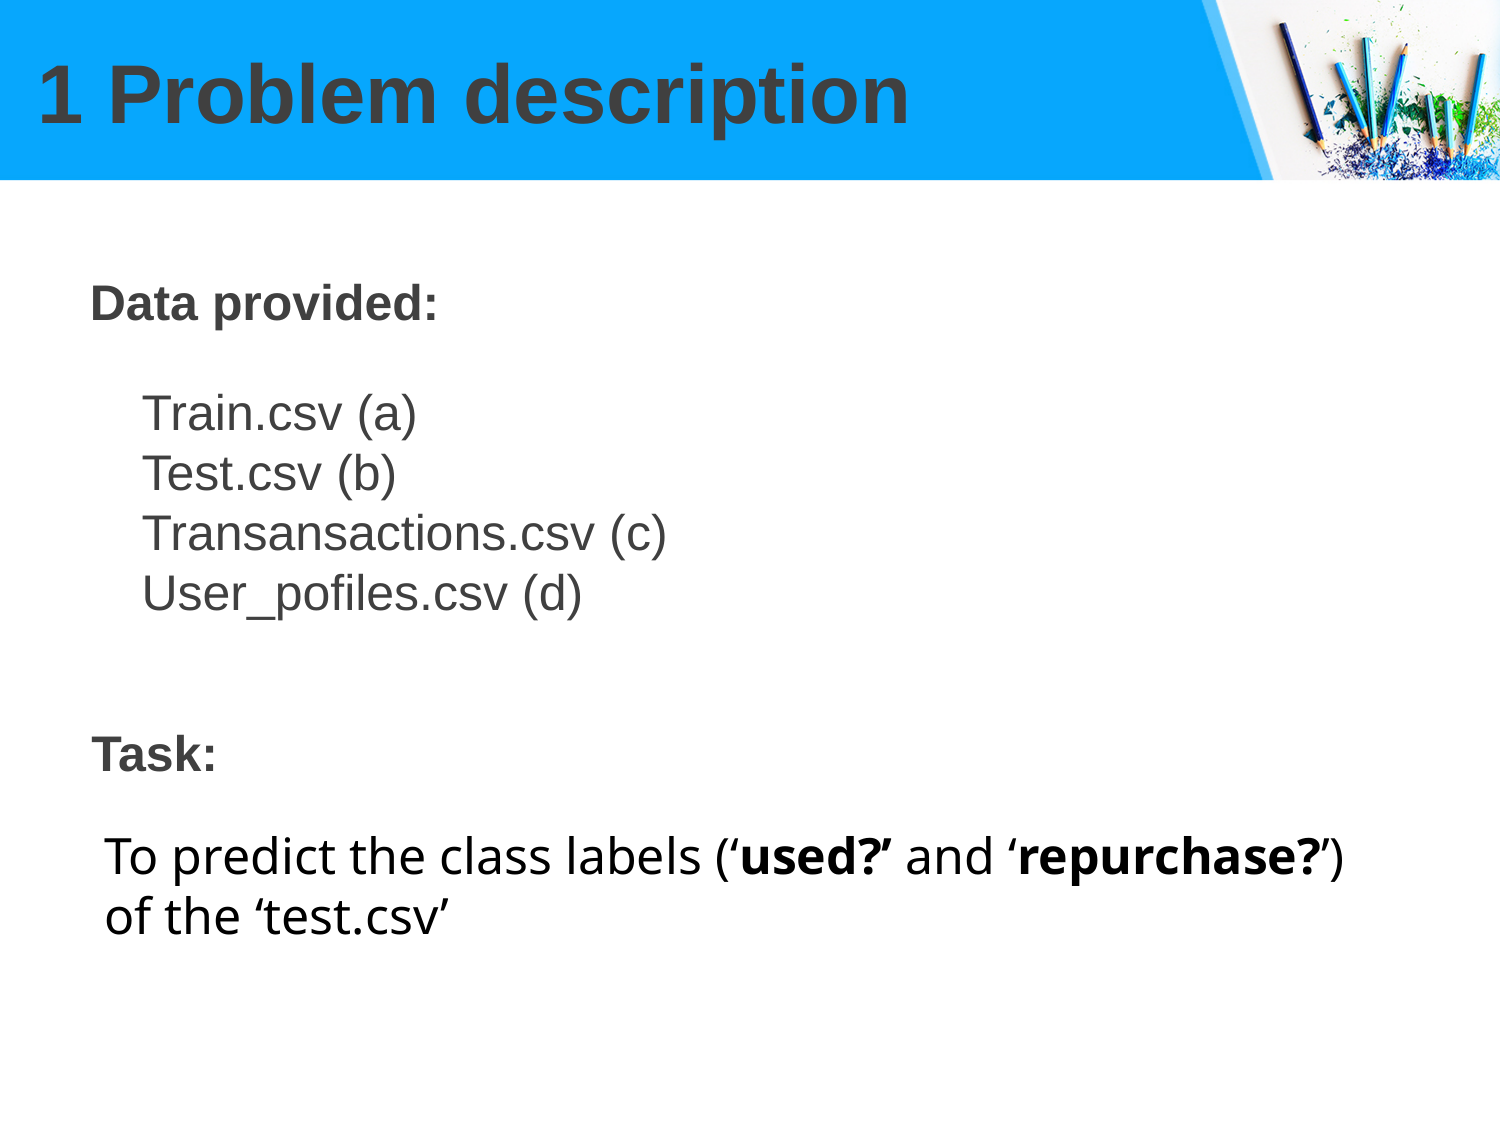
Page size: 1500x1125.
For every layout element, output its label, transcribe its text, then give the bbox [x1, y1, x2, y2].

picture [0, 178, 1500, 1125]
text_box To predict the class labels (‘used?’ and ‘repurchase?’) of the ‘test.csv’ [89, 817, 1443, 963]
text_box Data provided: [74, 262, 1425, 338]
text_box Task: [76, 714, 1427, 790]
text_box Train.csv (a) Test.csv (b) Transansactions.csv (c) User_pofiles.csv (d) [76, 373, 1427, 695]
text_box 1 Problem description [0, 2, 1500, 178]
